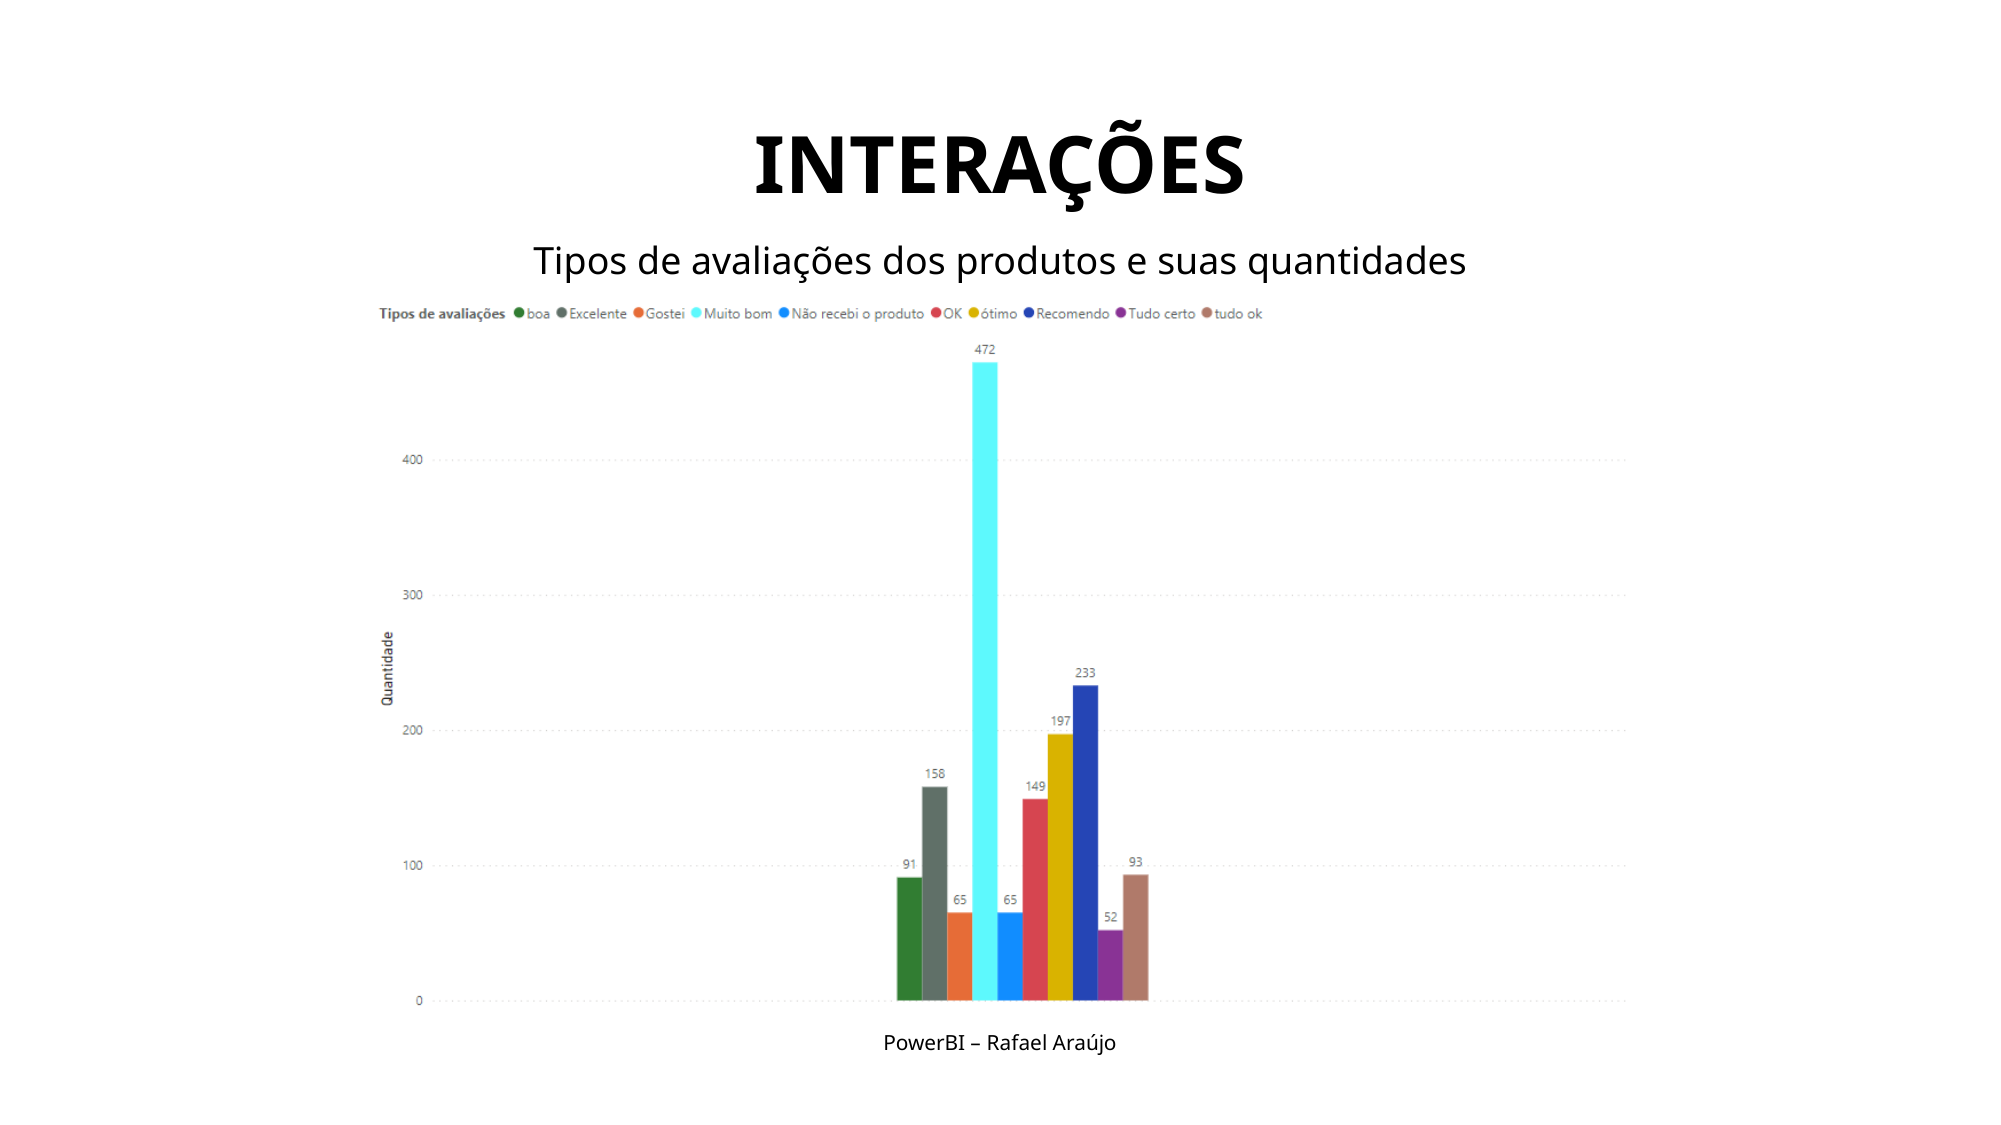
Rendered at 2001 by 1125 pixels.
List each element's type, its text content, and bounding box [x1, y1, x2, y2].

list Tipos de avaliações dos produtos e suas quantidades [258, 220, 1743, 286]
picture [353, 290, 1647, 1022]
title interações [258, 115, 1743, 220]
text_box PowerBI – Rafael Araújo [499, 1022, 1501, 1063]
